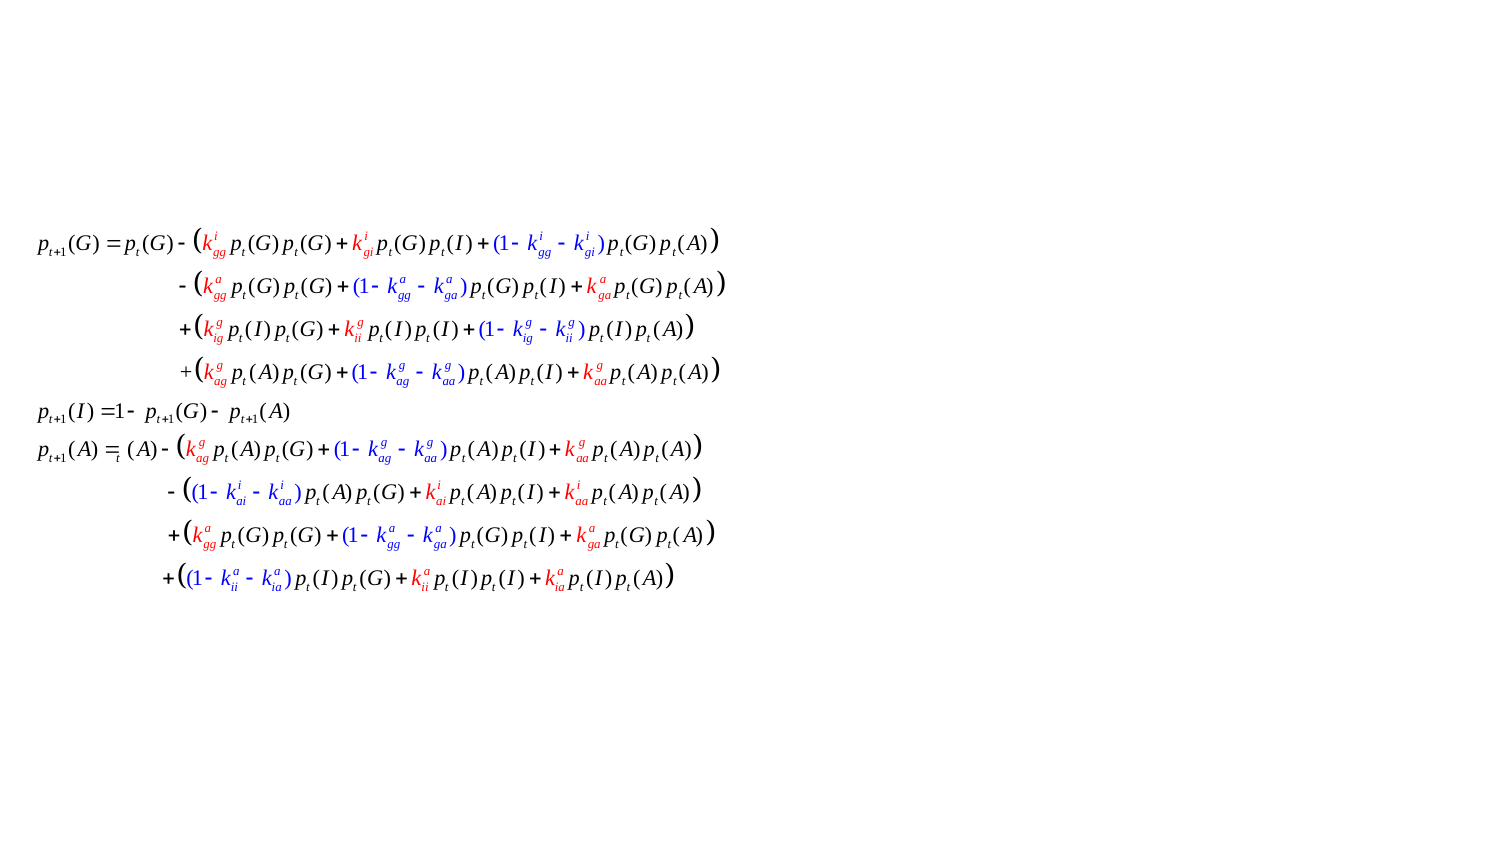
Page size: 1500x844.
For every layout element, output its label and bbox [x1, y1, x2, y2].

text_box [31, 224, 727, 629]
